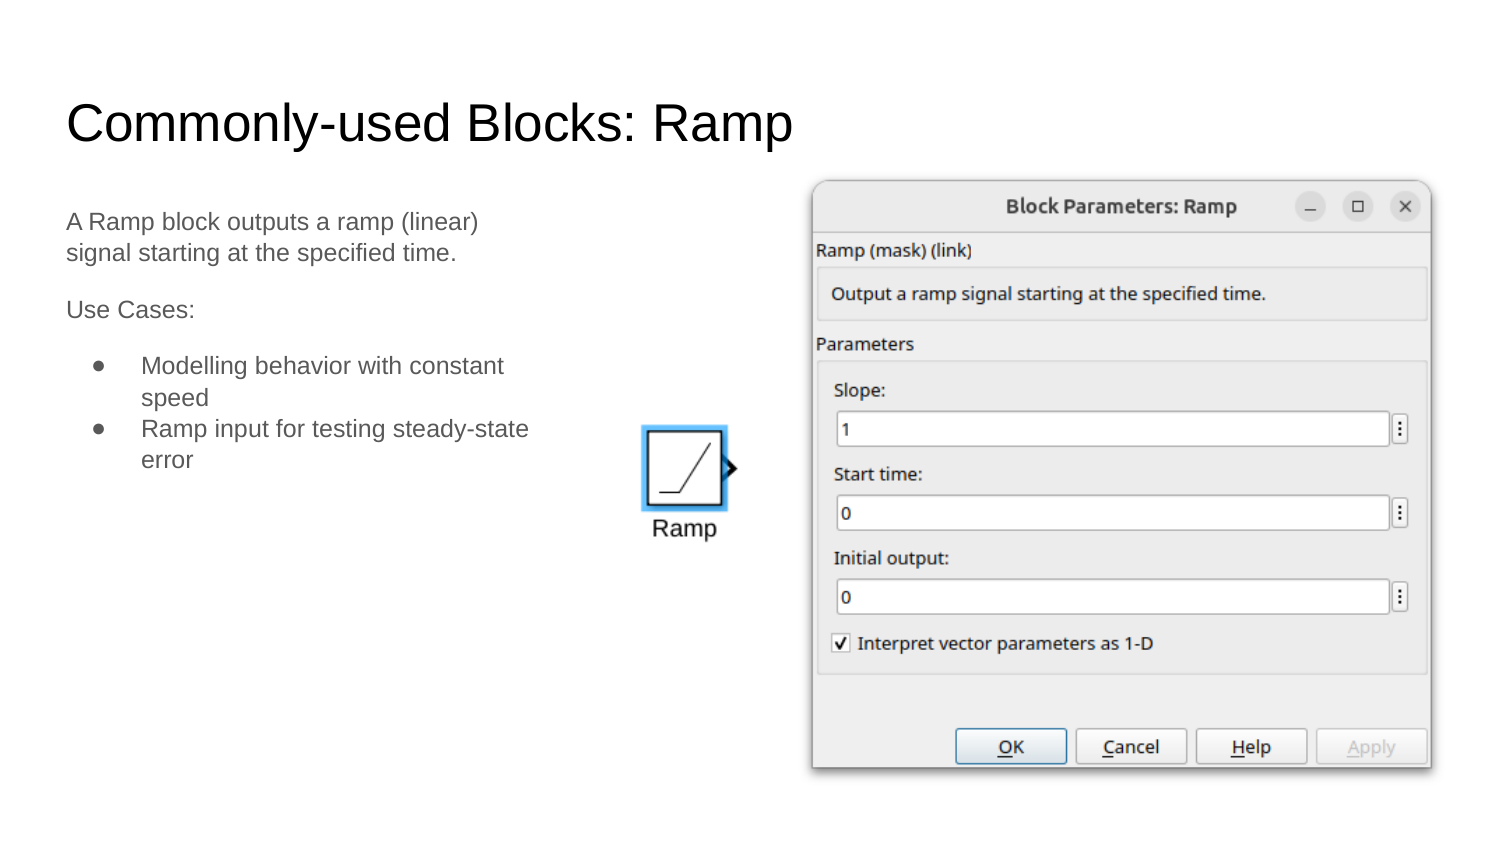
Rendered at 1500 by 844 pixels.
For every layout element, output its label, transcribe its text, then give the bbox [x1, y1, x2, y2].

list A Ramp block outputs a ramp (linear) signal starting at the specified time. Use Cases: Modelling behavior with constant speed Ramp input for testing steady-state error [51, 189, 564, 750]
title Commonly-used Blocks: Ramp [51, 72, 1449, 167]
picture [609, 166, 1450, 794]
